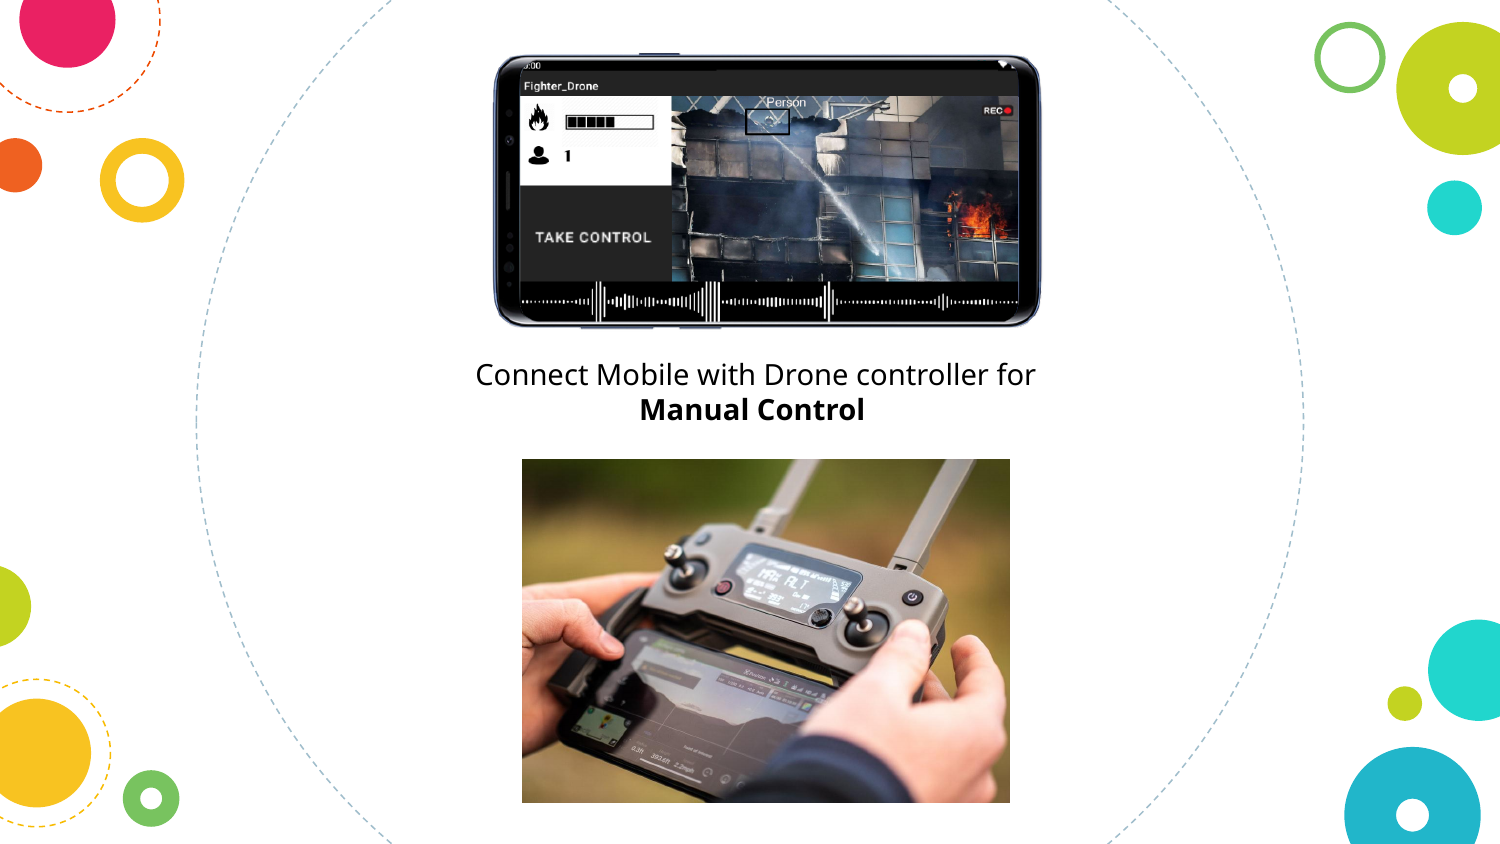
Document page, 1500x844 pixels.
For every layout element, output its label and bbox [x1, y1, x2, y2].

picture [119, 0, 1386, 803]
